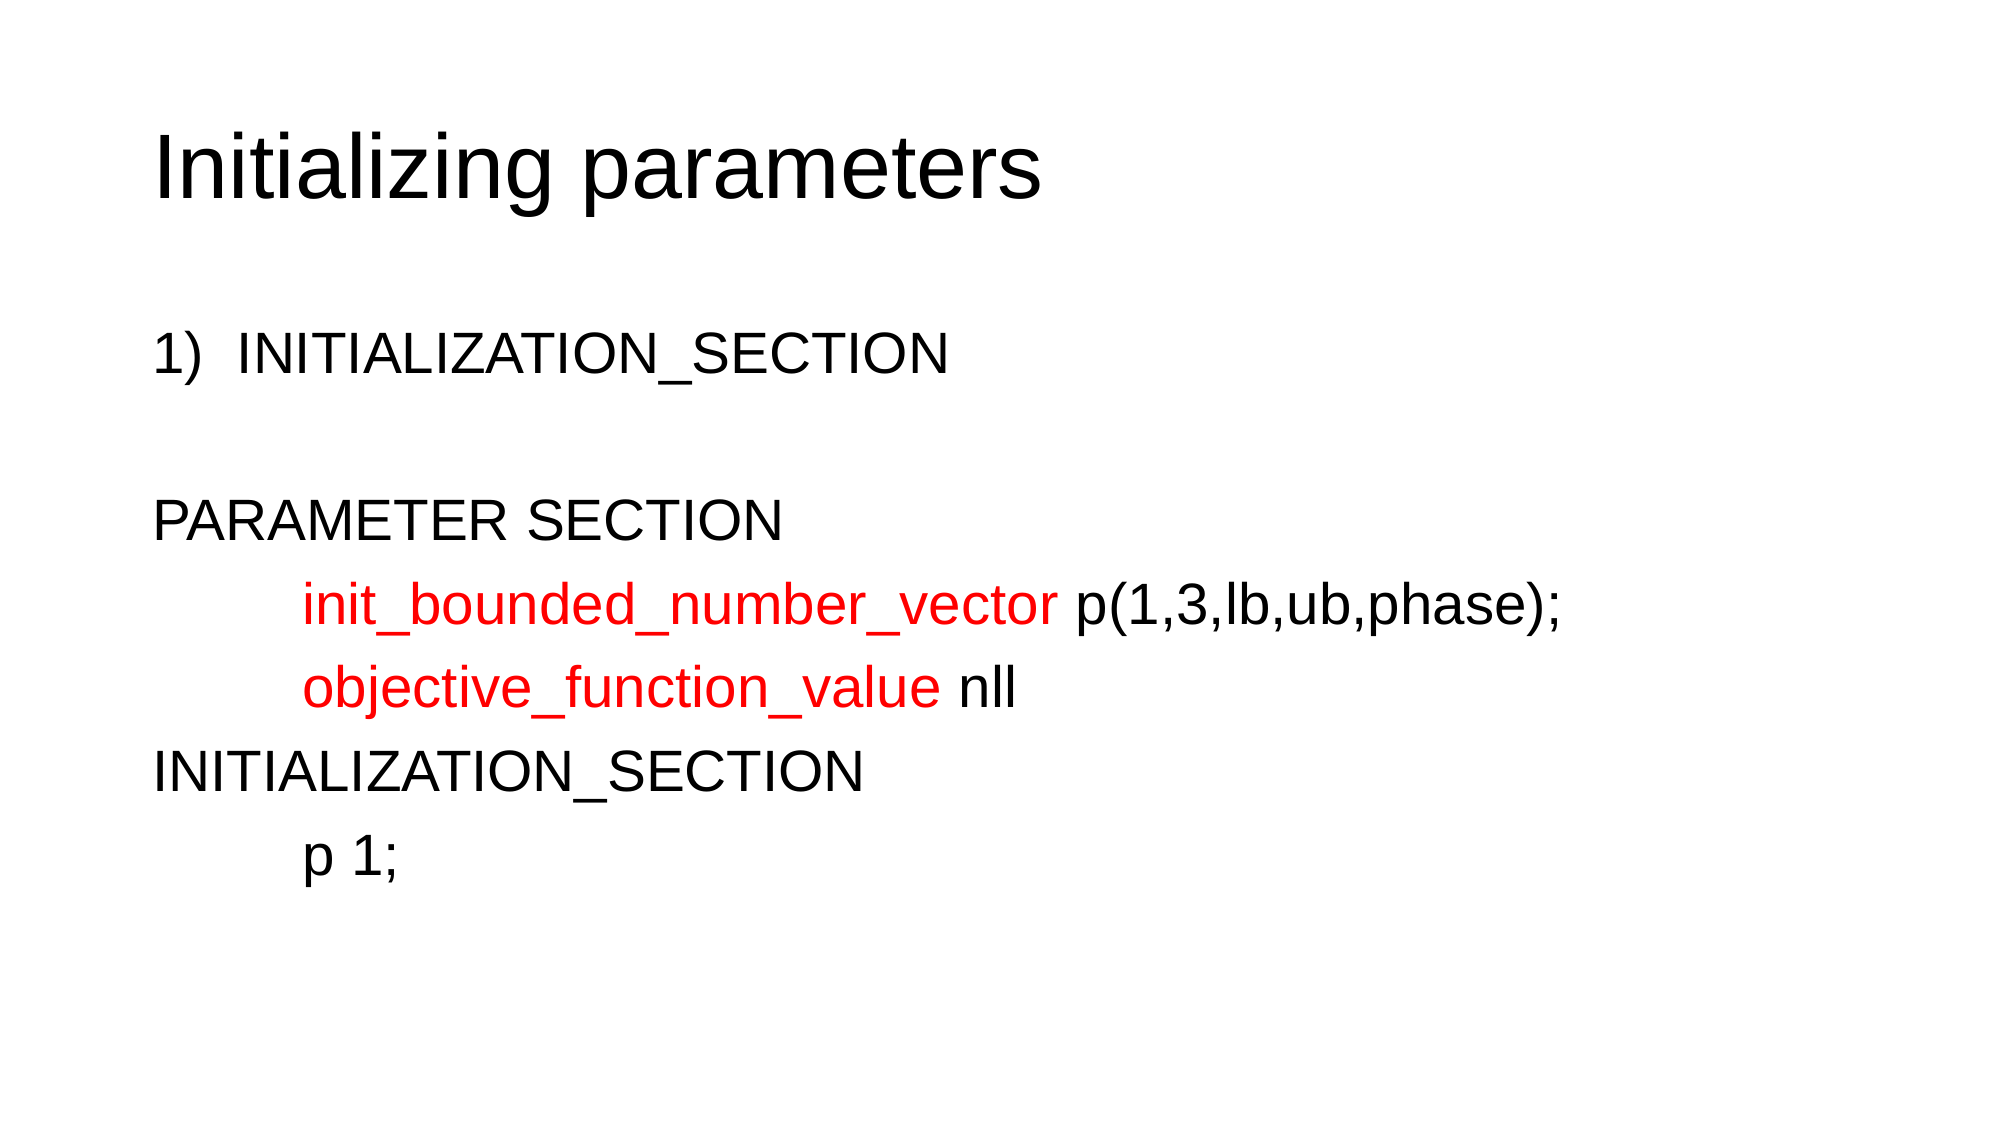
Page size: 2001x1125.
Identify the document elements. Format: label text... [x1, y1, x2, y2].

list INITIALIZATION_SECTION PARAMETER SECTION init_bounded_number_vector p(1,3,lb,ub,phase); objective_function_value nll INITIALIZATION_SECTION p 1; [137, 315, 1863, 1030]
title Initializing parameters [137, 59, 1863, 278]
